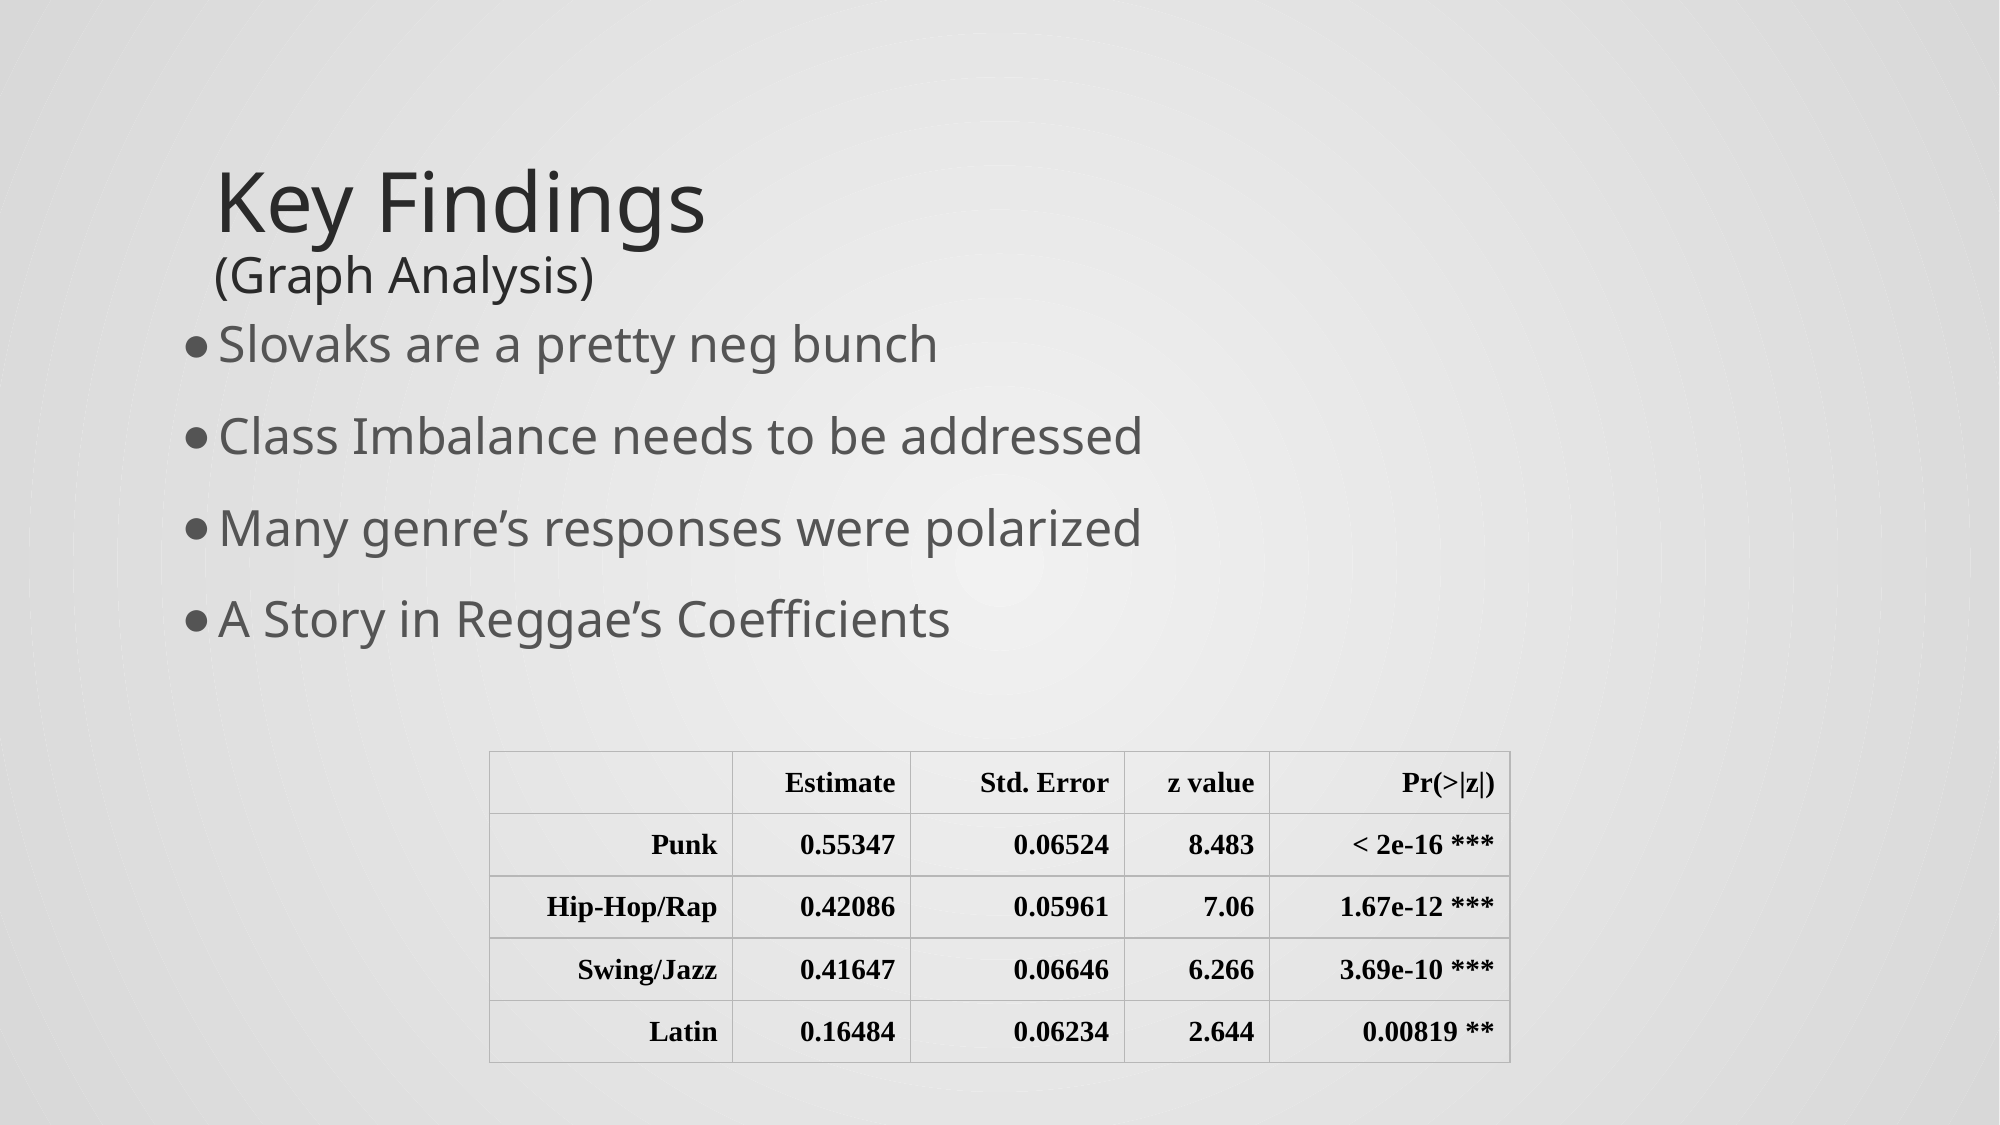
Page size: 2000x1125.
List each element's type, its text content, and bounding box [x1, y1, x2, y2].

table_cell 0.05961 [911, 877, 1124, 937]
table_cell 0.41647 [733, 939, 910, 1000]
table_cell 0.06234 [911, 1001, 1124, 1062]
table_cell 0.16484 [733, 1001, 910, 1062]
table_cell 7.06 [1125, 877, 1269, 937]
table_header Std. Error [911, 752, 1124, 813]
table_header [490, 752, 732, 813]
table_cell 3.69e-10 *** [1270, 939, 1509, 1000]
table_cell Hip-Hop/Rap [490, 877, 732, 937]
table_cell Latin [490, 1001, 732, 1062]
table_cell < 2e-16 *** [1270, 814, 1509, 875]
table_cell 0.42086 [733, 877, 910, 937]
table_cell 6.266 [1125, 939, 1269, 1000]
table_cell 2.644 [1125, 1001, 1269, 1062]
table_header z value [1125, 752, 1269, 813]
title Key Findings (Graph Analysis) [199, 45, 1800, 312]
table_header Estimate [733, 752, 910, 813]
table_cell 8.483 [1125, 814, 1269, 875]
table_cell Punk [490, 814, 732, 875]
table_cell 0.00819 ** [1270, 1001, 1509, 1062]
table_cell 0.06524 [911, 814, 1124, 875]
table_cell 0.55347 [733, 814, 910, 875]
table_cell Swing/Jazz [490, 939, 732, 1000]
table_cell 0.06646 [911, 939, 1124, 1000]
table_header Pr(>|z|) [1270, 752, 1509, 813]
list Slovaks are a pretty neg bunch Class Imbalance needs to be addressed Many genre’s responses were polarized A Story in Reggae’s Coefficients [159, 312, 1874, 1013]
table_cell 1.67e-12 *** [1270, 877, 1509, 937]
